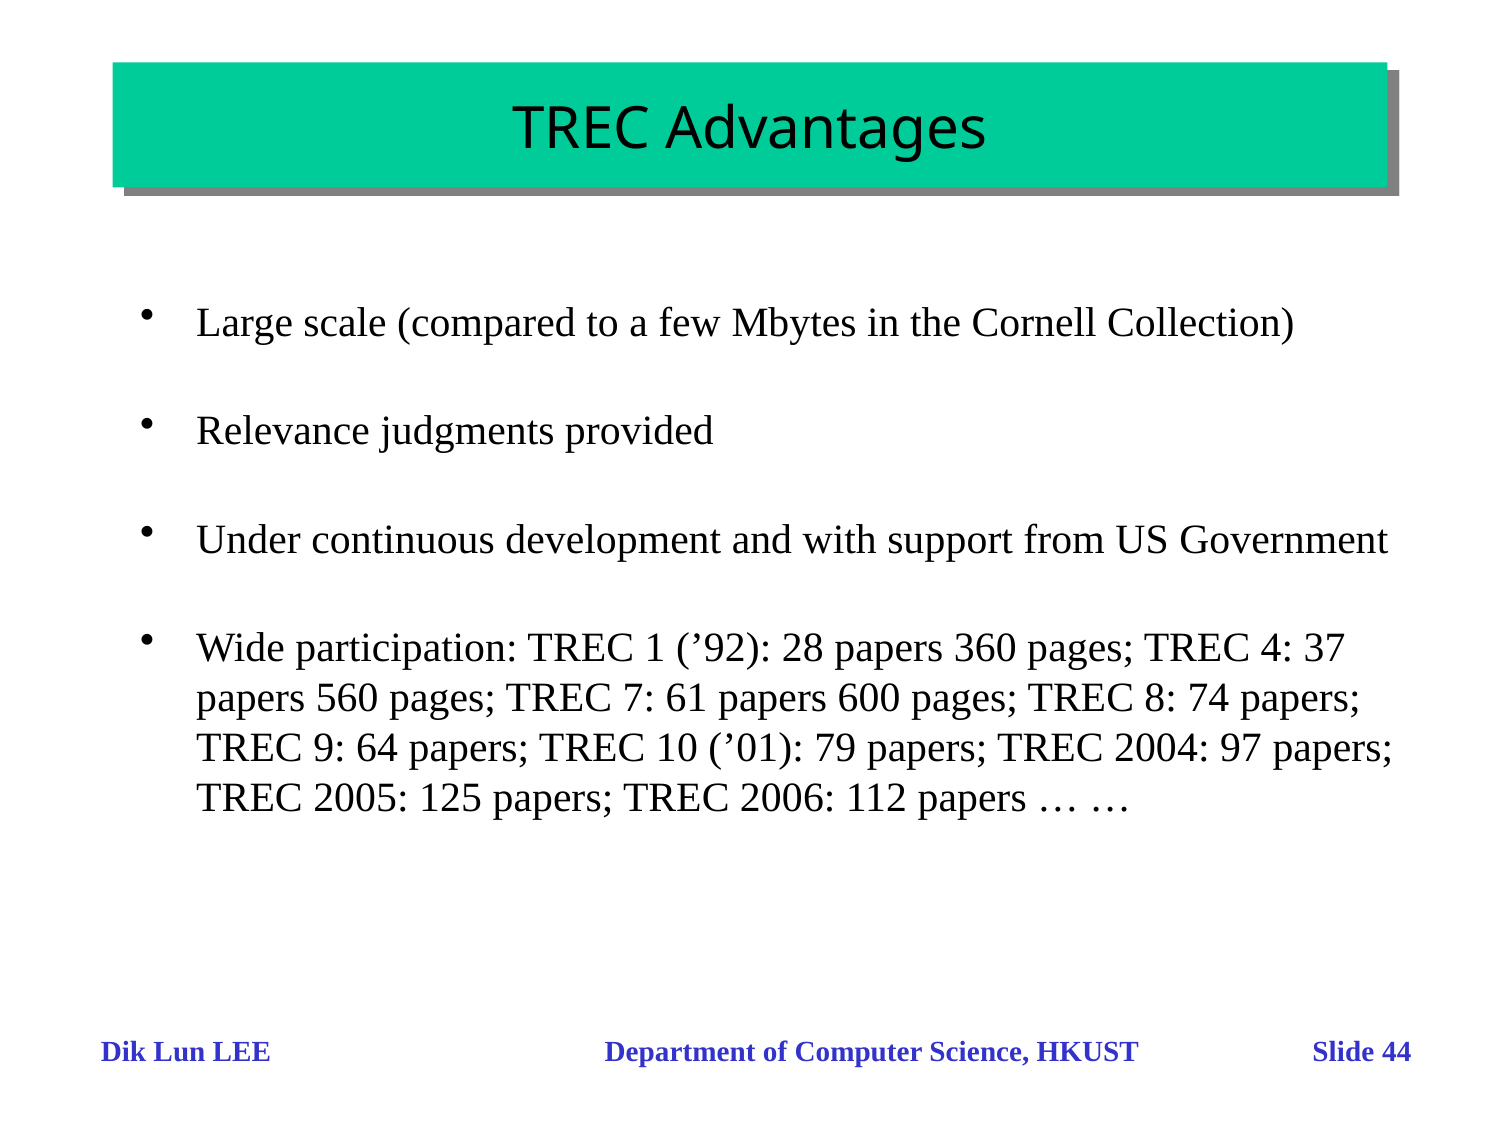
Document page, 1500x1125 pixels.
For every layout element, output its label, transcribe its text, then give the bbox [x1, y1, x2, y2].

list Large scale (compared to a few Mbytes in the Cornell Collection) Relevance judgments provided Under continuous development and with support from US Government Wide participation: TREC 1 (’92): 28 papers 360 pages; TREC 4: 37 papers 560 pages; TREC 7: 61 papers 600 pages; TREC 8: 74 papers; TREC 9: 64 papers; TREC 10 (’01): 79 papers; TREC 2004: 97 papers; TREC 2005: 125 papers; TREC 2006: 112 papers … … [125, 287, 1415, 896]
title TREC Advantages [112, 62, 1388, 188]
footer Dik Lun LEE Department of Computer Science, HKUST Slide 44 [74, 1024, 1438, 1101]
